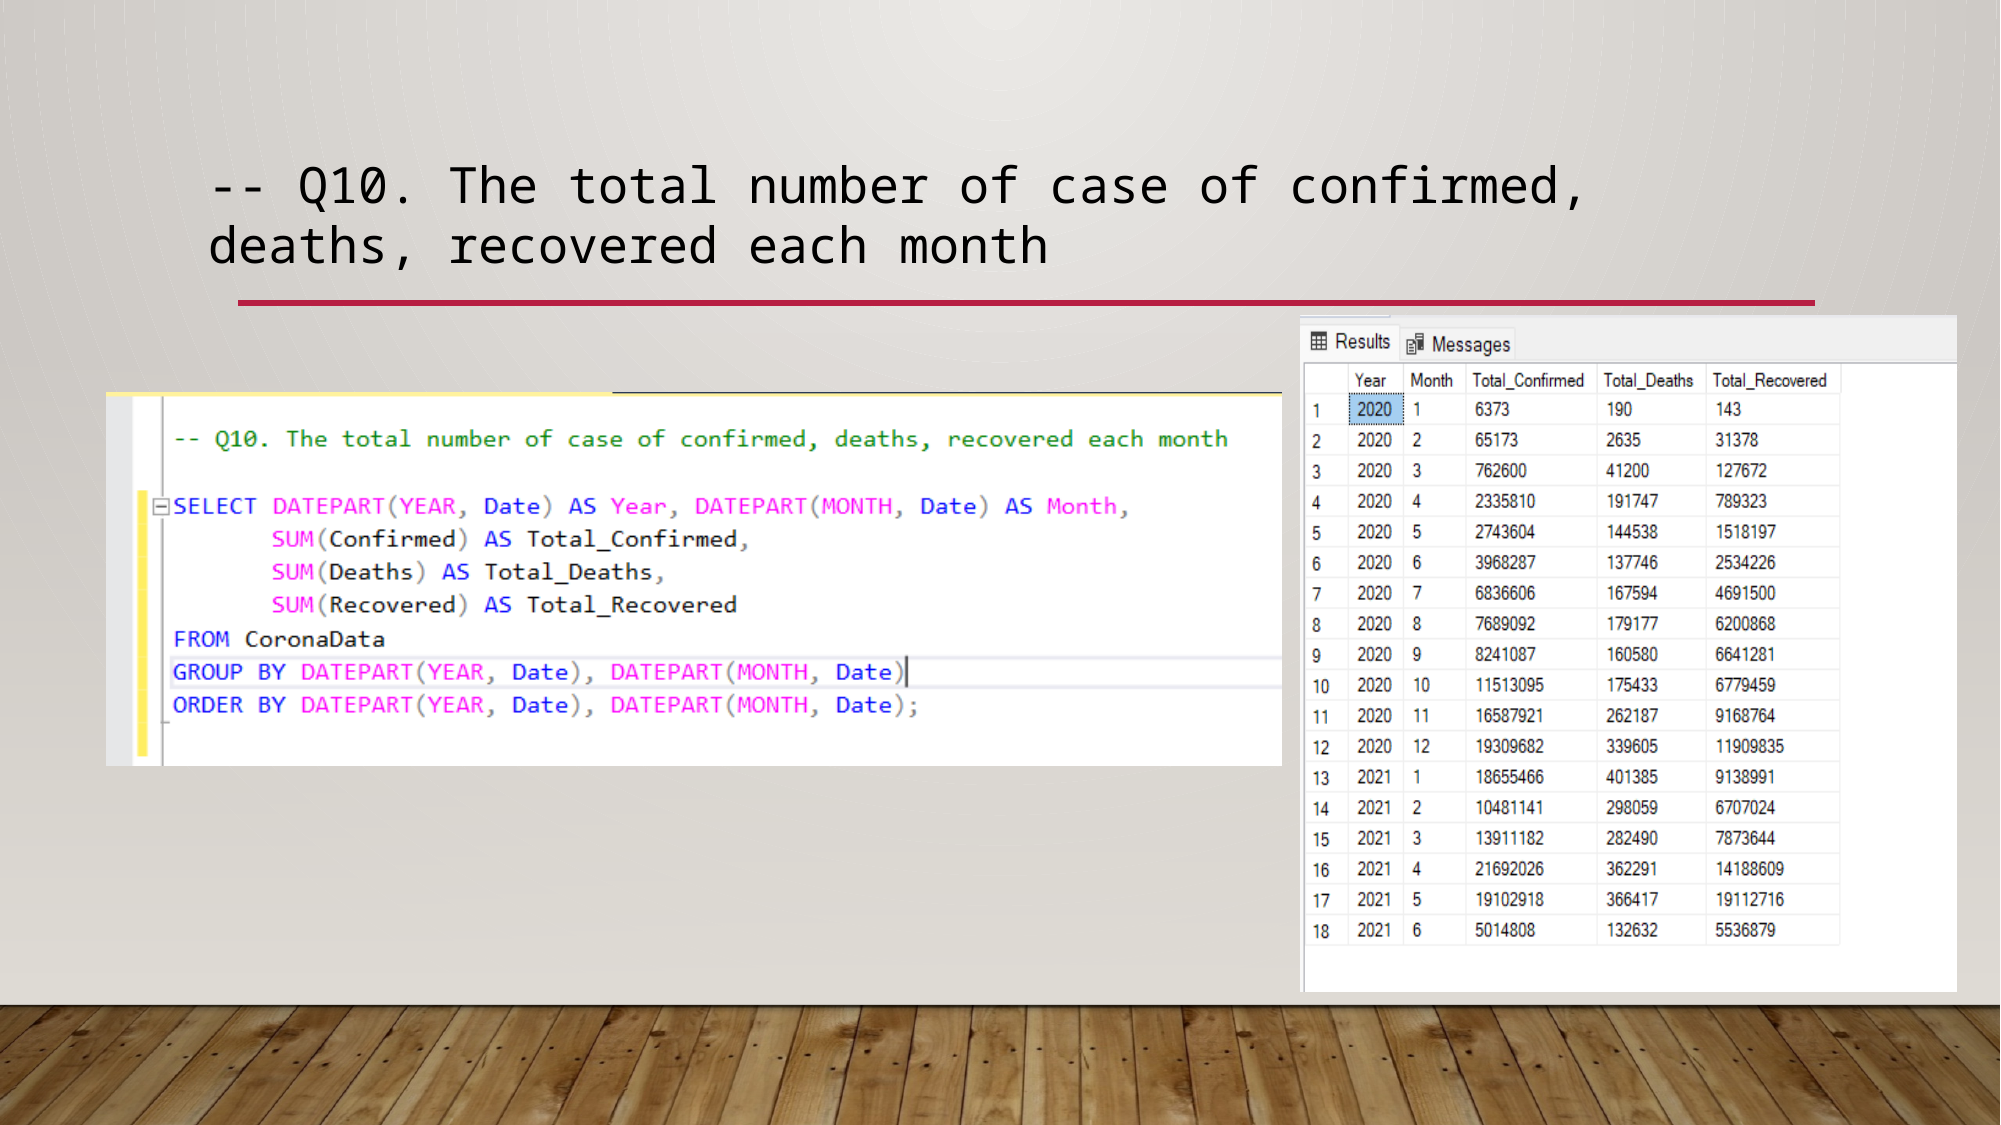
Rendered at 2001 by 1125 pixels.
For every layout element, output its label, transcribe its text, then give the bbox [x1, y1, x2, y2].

picture [106, 391, 1283, 766]
picture [0, 1005, 2000, 1125]
text_box -- Q10. The total number of case of confirmed, deaths, recovered each month [194, 146, 1842, 282]
picture [1300, 314, 1958, 992]
